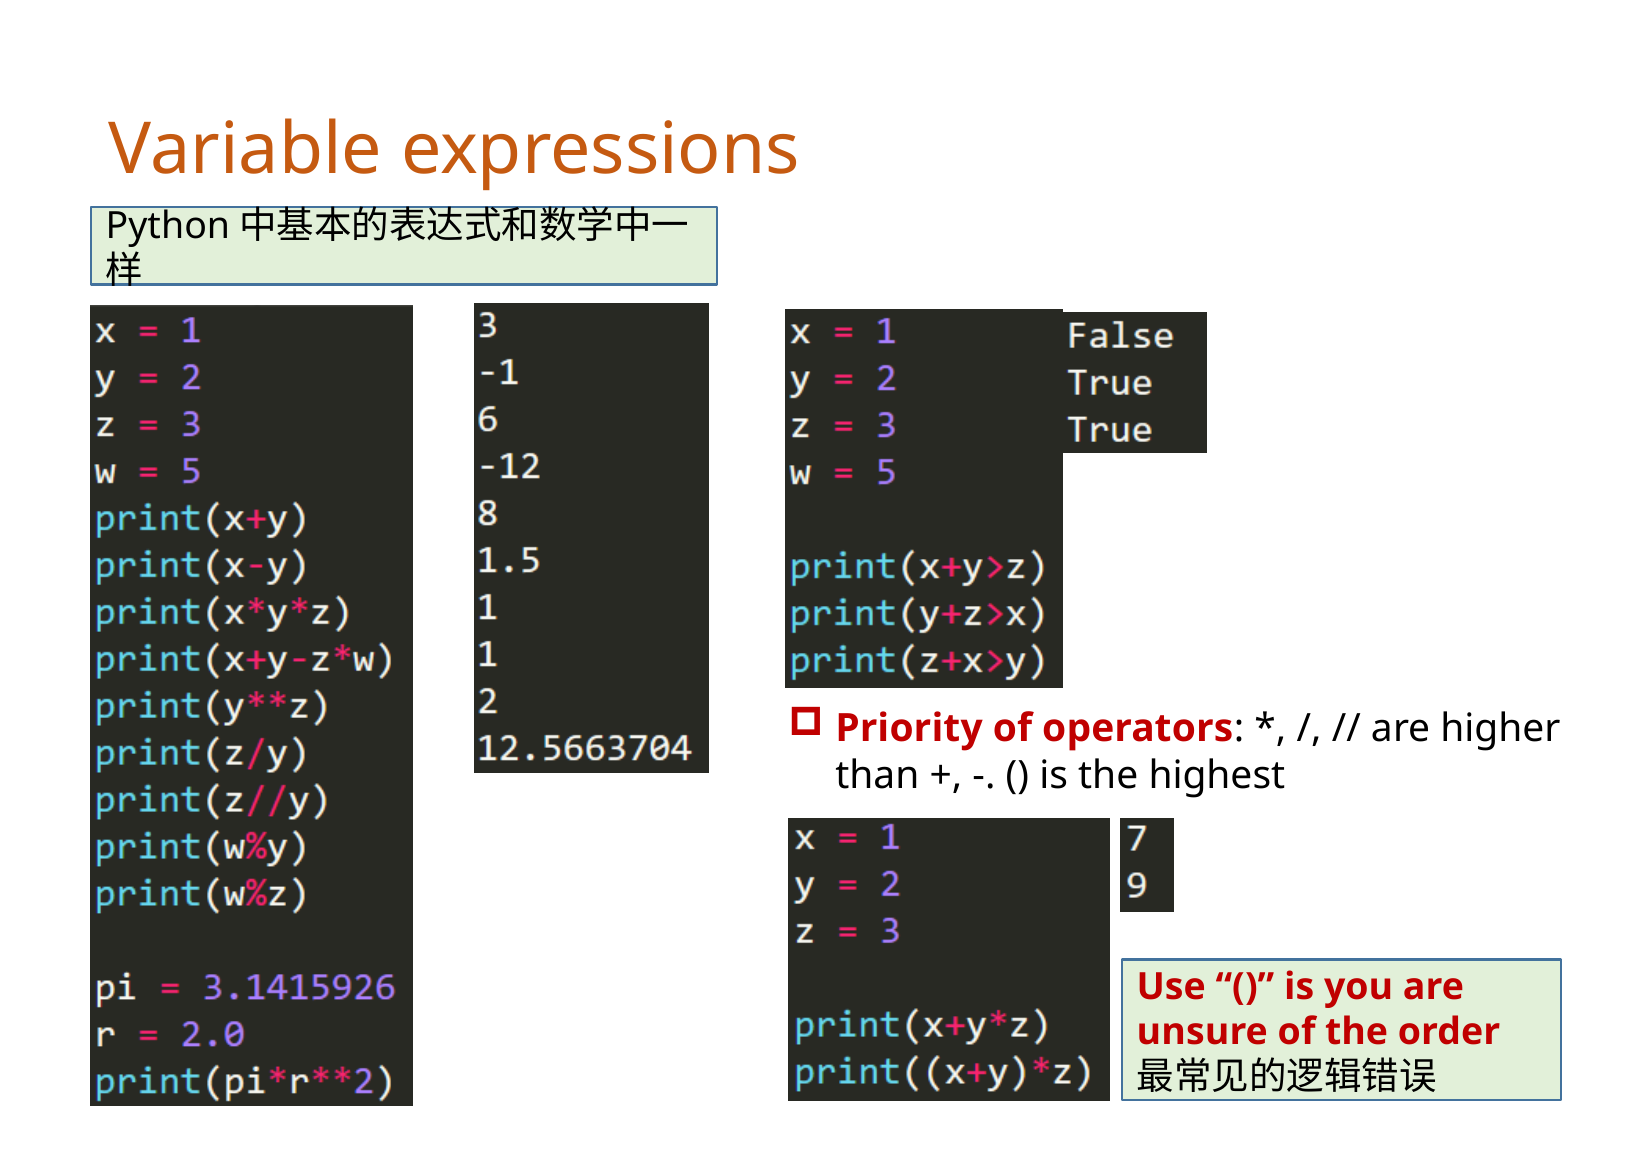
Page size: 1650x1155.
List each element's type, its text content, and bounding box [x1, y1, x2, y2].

picture [90, 305, 413, 1106]
picture [474, 303, 709, 773]
picture [1120, 818, 1174, 912]
text_box Python中基本的表达式和数学中一样 [90, 206, 718, 286]
picture [785, 309, 1207, 688]
text_box Use “()” is you are unsure of the order 最常见的逻辑错误 [1121, 958, 1562, 1101]
text_box Variable expressions [94, 94, 834, 196]
text_box Priority of operators: *, /, // are higher than +, -. () is the highest [773, 695, 1625, 804]
picture [787, 818, 1110, 1101]
